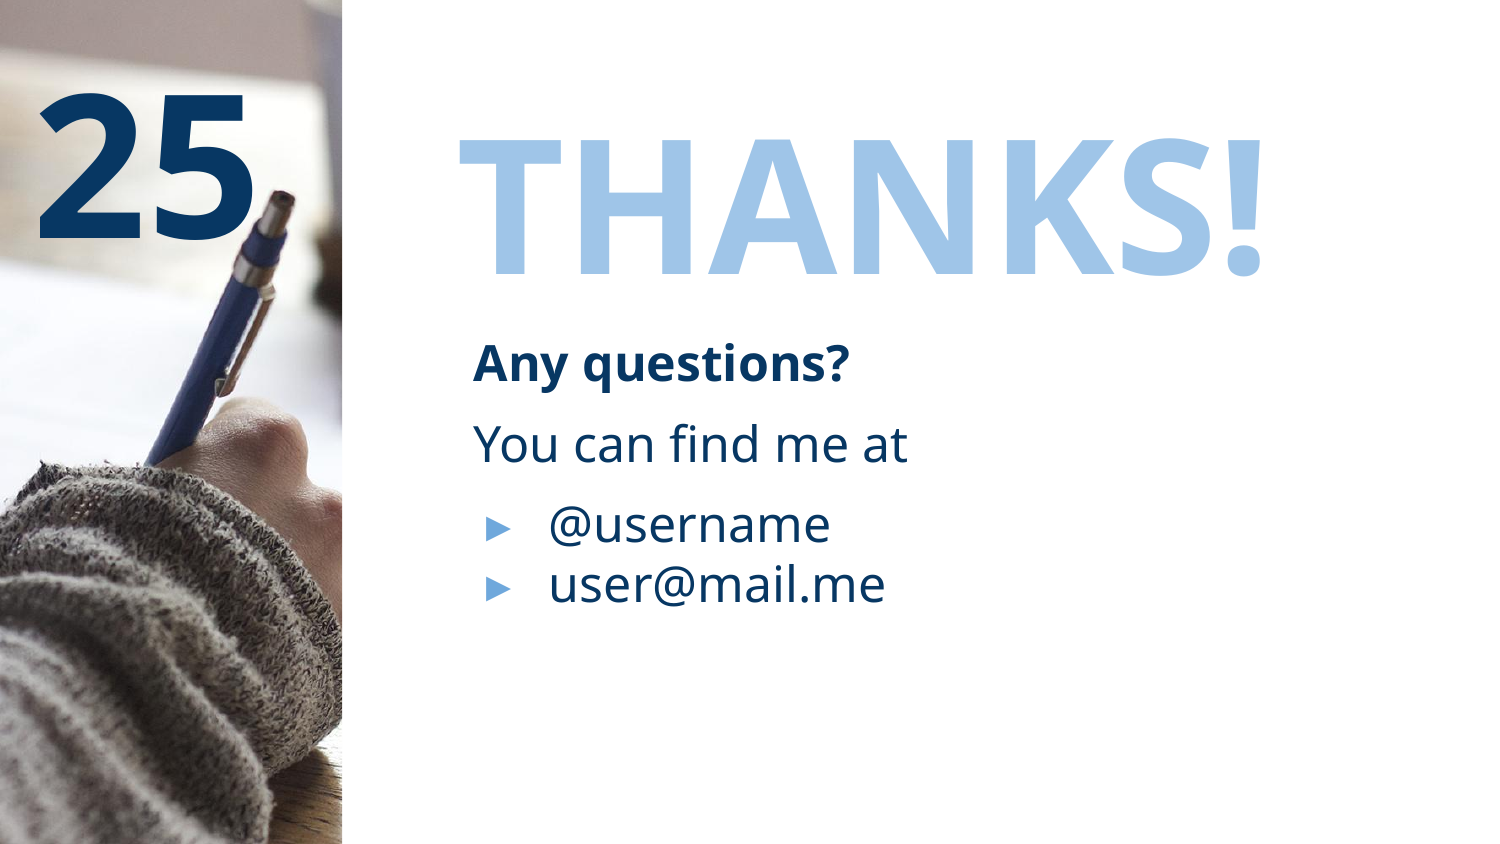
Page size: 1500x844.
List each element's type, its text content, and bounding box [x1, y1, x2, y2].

title THANKS! [441, 72, 1356, 263]
subtitle Any questions? You can find me at @username user@mail.me [458, 316, 1373, 736]
picture [0, 0, 343, 844]
